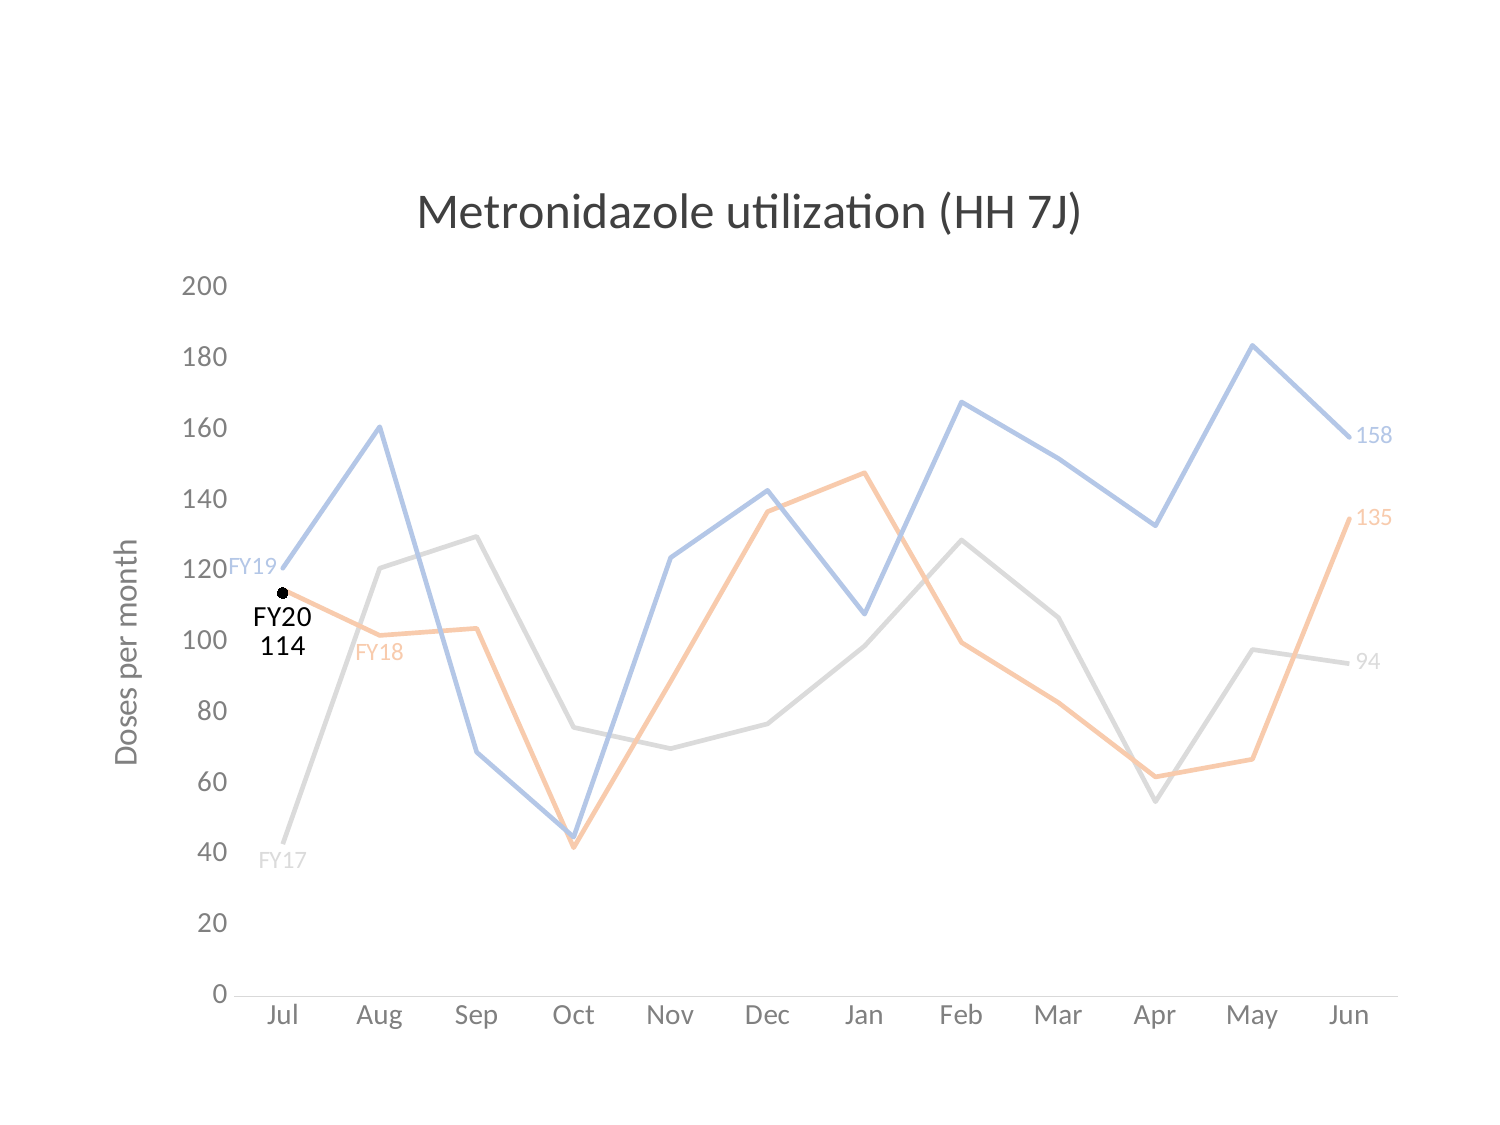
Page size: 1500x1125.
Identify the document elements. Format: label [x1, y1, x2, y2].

chart [74, 149, 1425, 1050]
